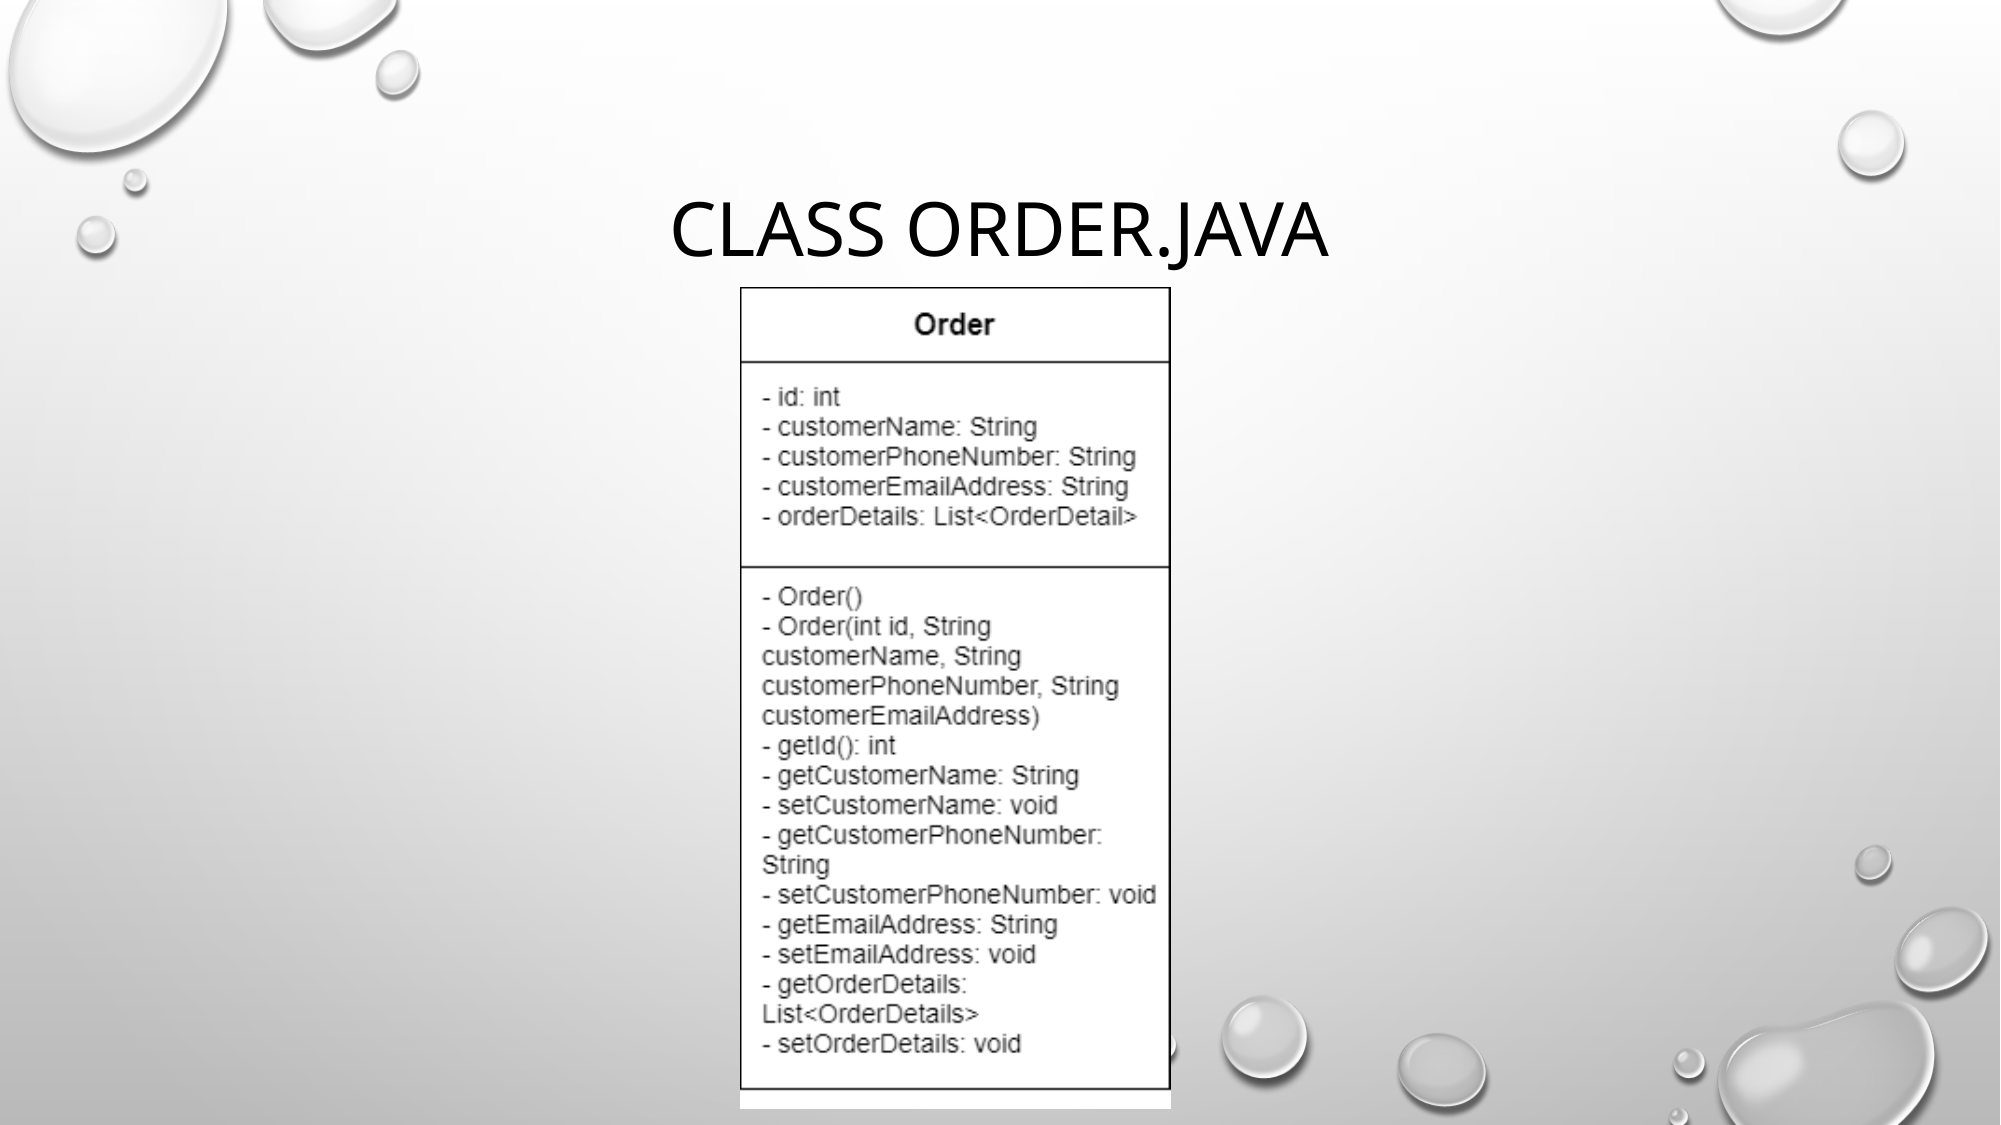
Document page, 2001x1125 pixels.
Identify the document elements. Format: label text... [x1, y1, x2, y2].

title Class order.java [149, 101, 1851, 364]
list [740, 287, 1172, 1110]
picture [0, 0, 2000, 1125]
